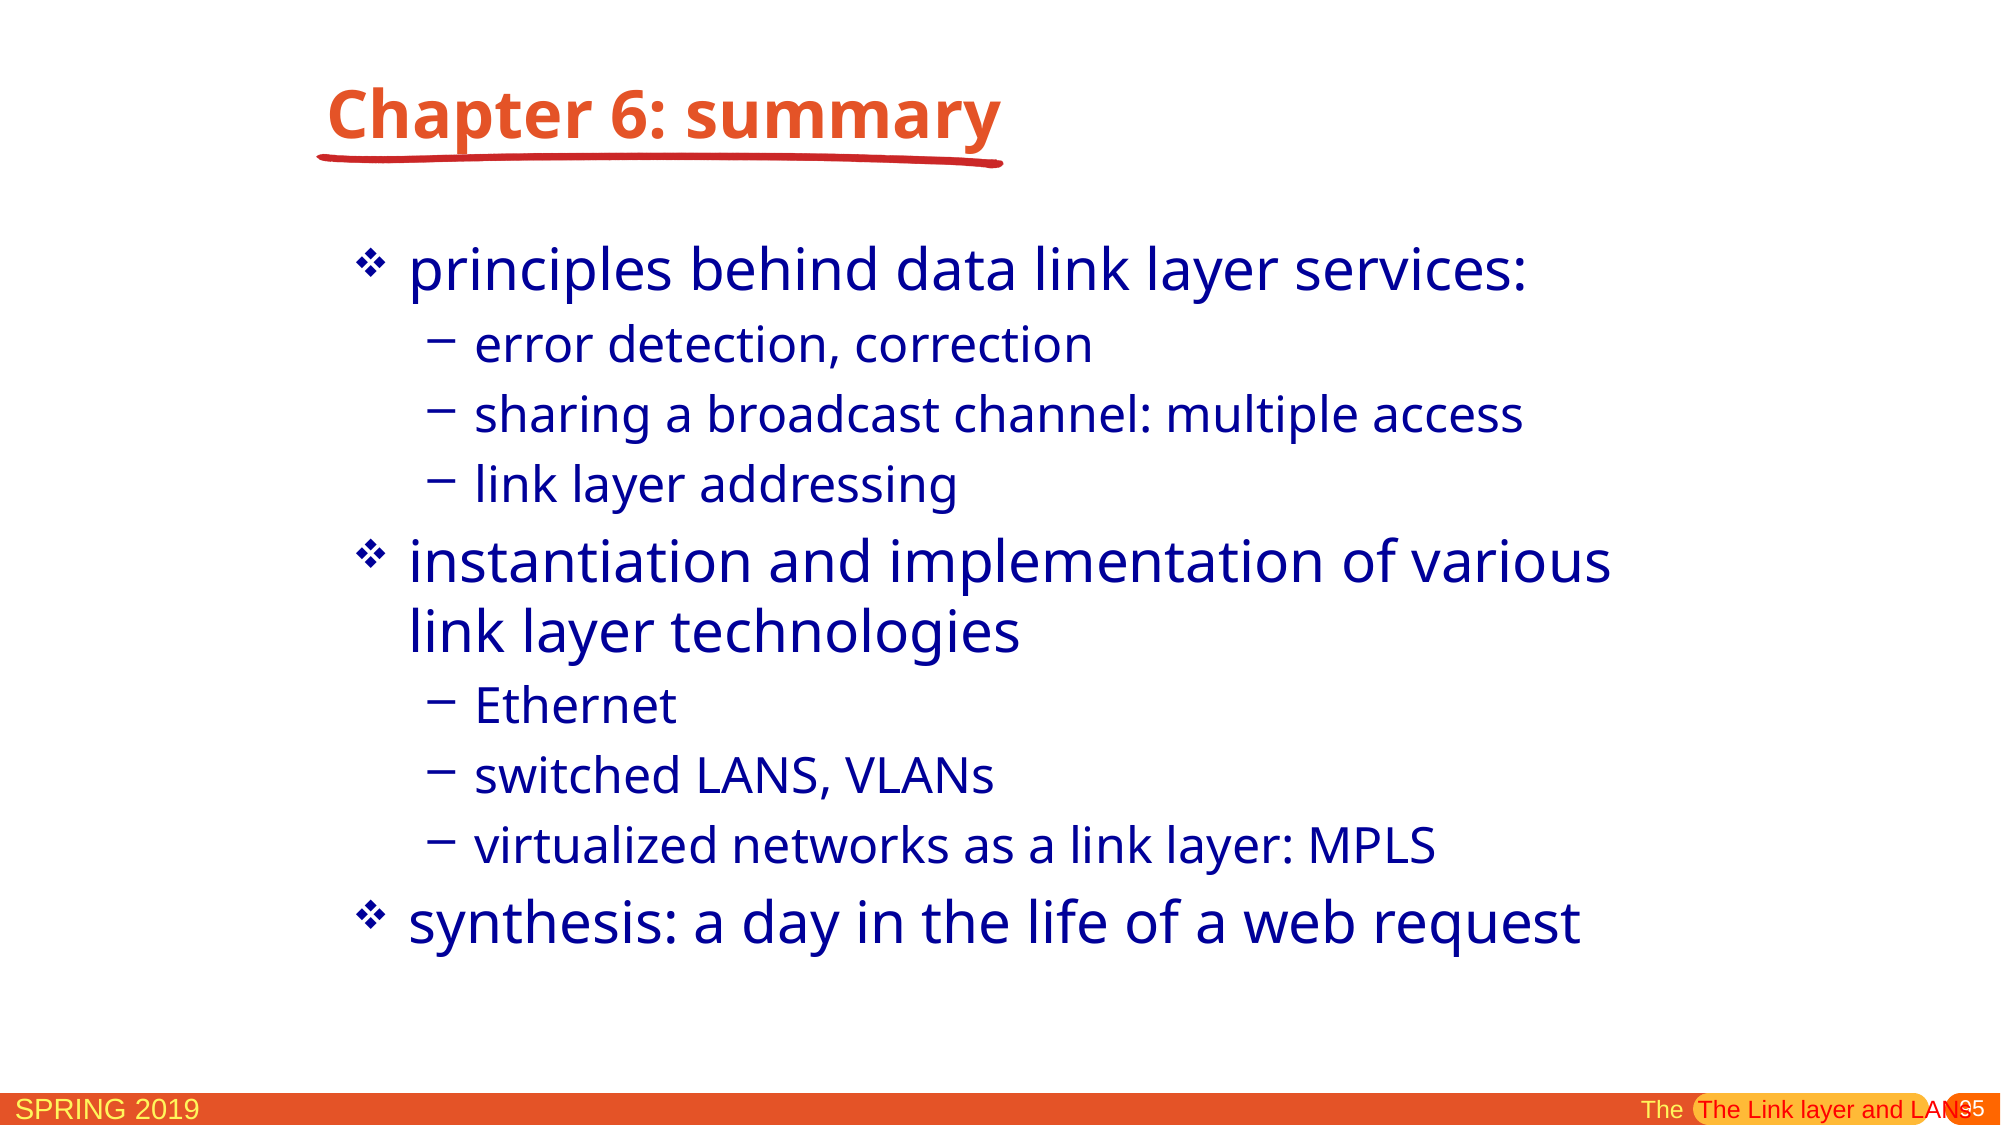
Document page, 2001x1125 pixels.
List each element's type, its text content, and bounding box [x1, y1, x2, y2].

text_box principles behind data link layer services: error detection, correction sharing a broadcast channel: multiple access link layer addressing instantiation and implementation of various link layer technologies Ethernet switched LANS, VLANs virtualized networks as a link layer: MPLS synthesis: a day in the life of a web request [337, 224, 1639, 988]
picture [313, 148, 1012, 173]
title Chapter 6: summary [311, 31, 1587, 192]
text_box The The Link layer and LANs [1626, 1086, 2000, 1125]
